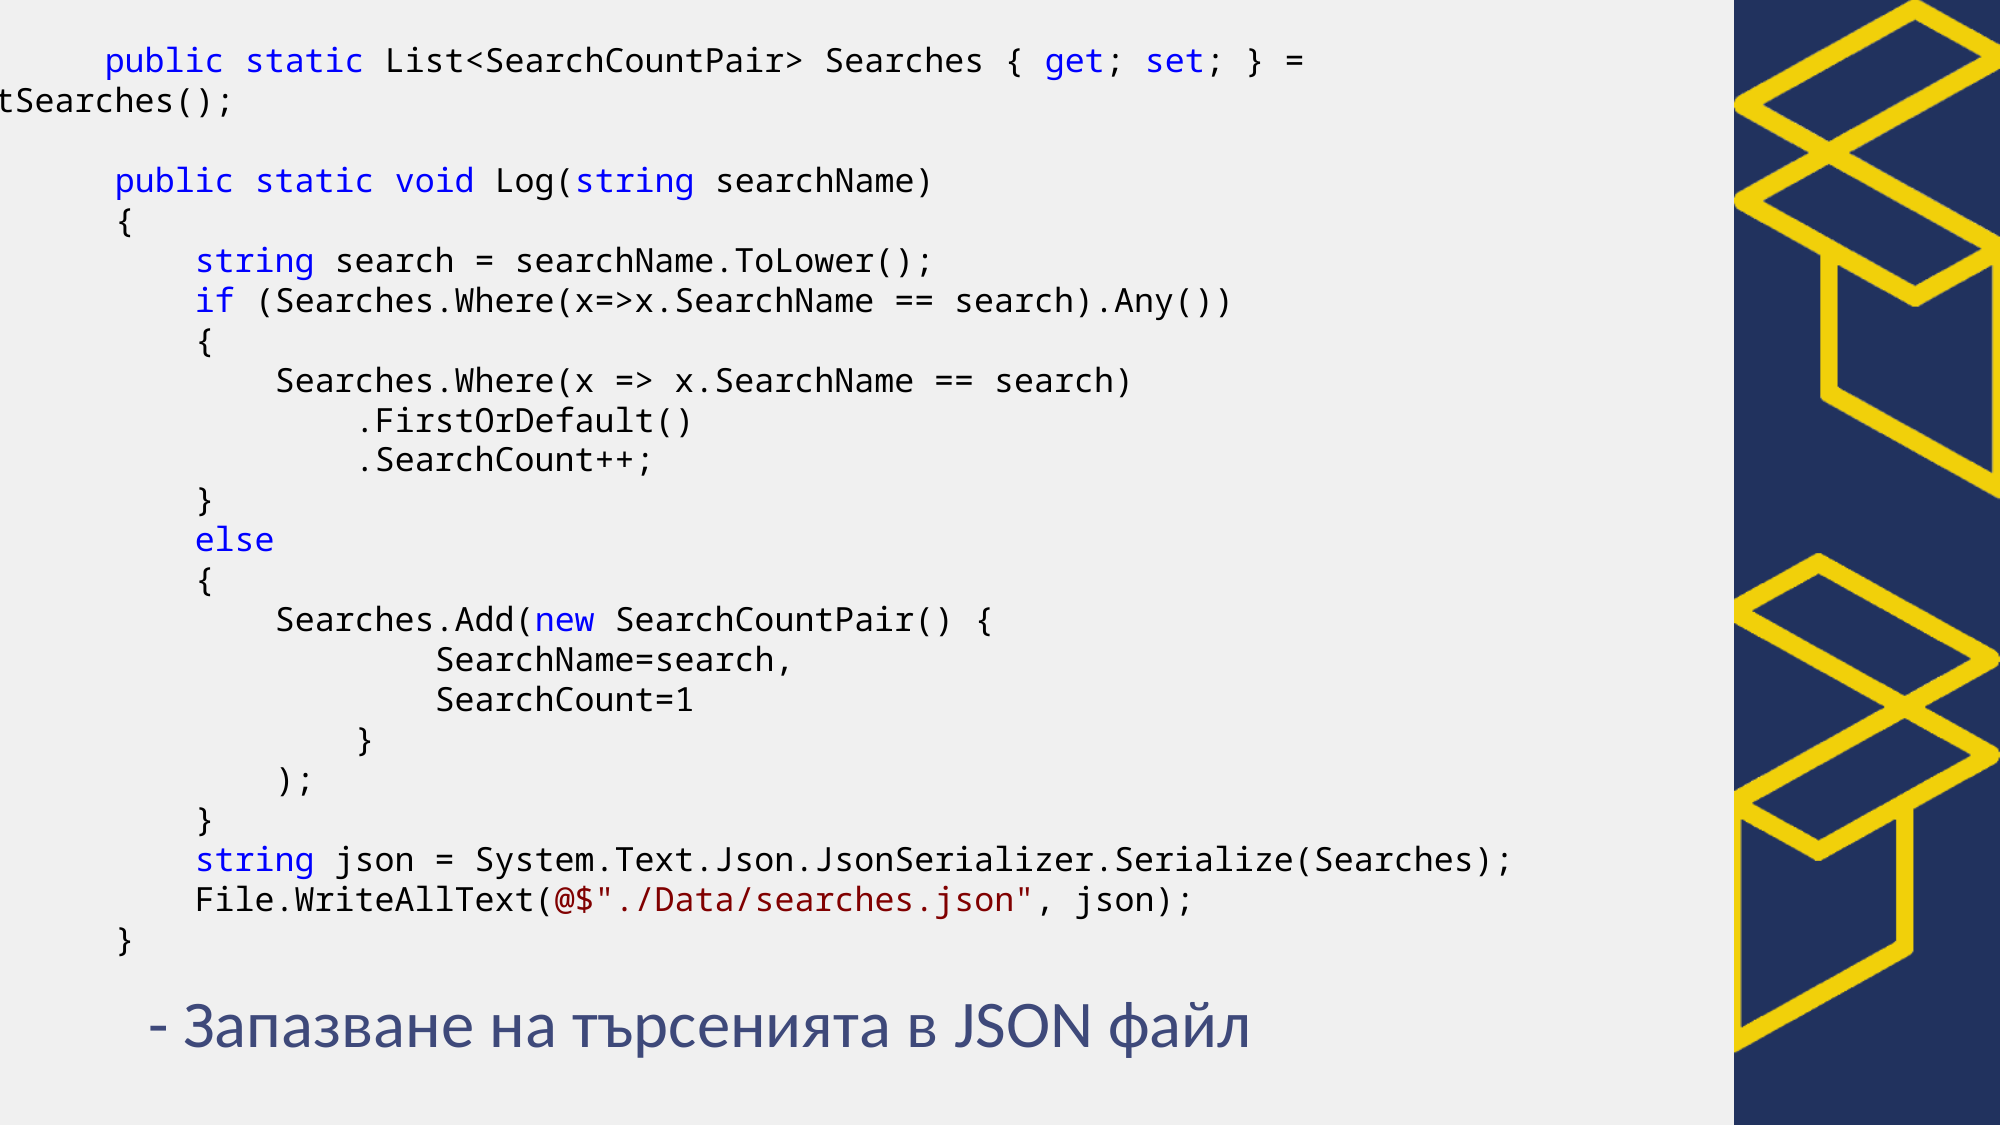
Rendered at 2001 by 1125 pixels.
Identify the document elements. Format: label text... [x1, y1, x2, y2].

text_box - Запазване на търсенията в JSON файл [133, 973, 1557, 1069]
text_box public static List<SearchCountPair> Searches { get; set; } = GetSearches(); public static void Log(string searchName) { string search = searchName.ToLower(); if (Searches.Where(x=>x.SearchName == search).Any()) { Searches.Where(x => x.SearchName == search) .FirstOrDefault() .SearchCount++; } else { Searches.Add(new SearchCountPair() { SearchName=search, SearchCount=1 } ); } string json = System.Text.Json.JsonSerializer.Serialize(Searches); File.WriteAllText(@$"./Data/searches.json", json); } [0, 32, 1537, 965]
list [1734, 0, 2000, 1125]
